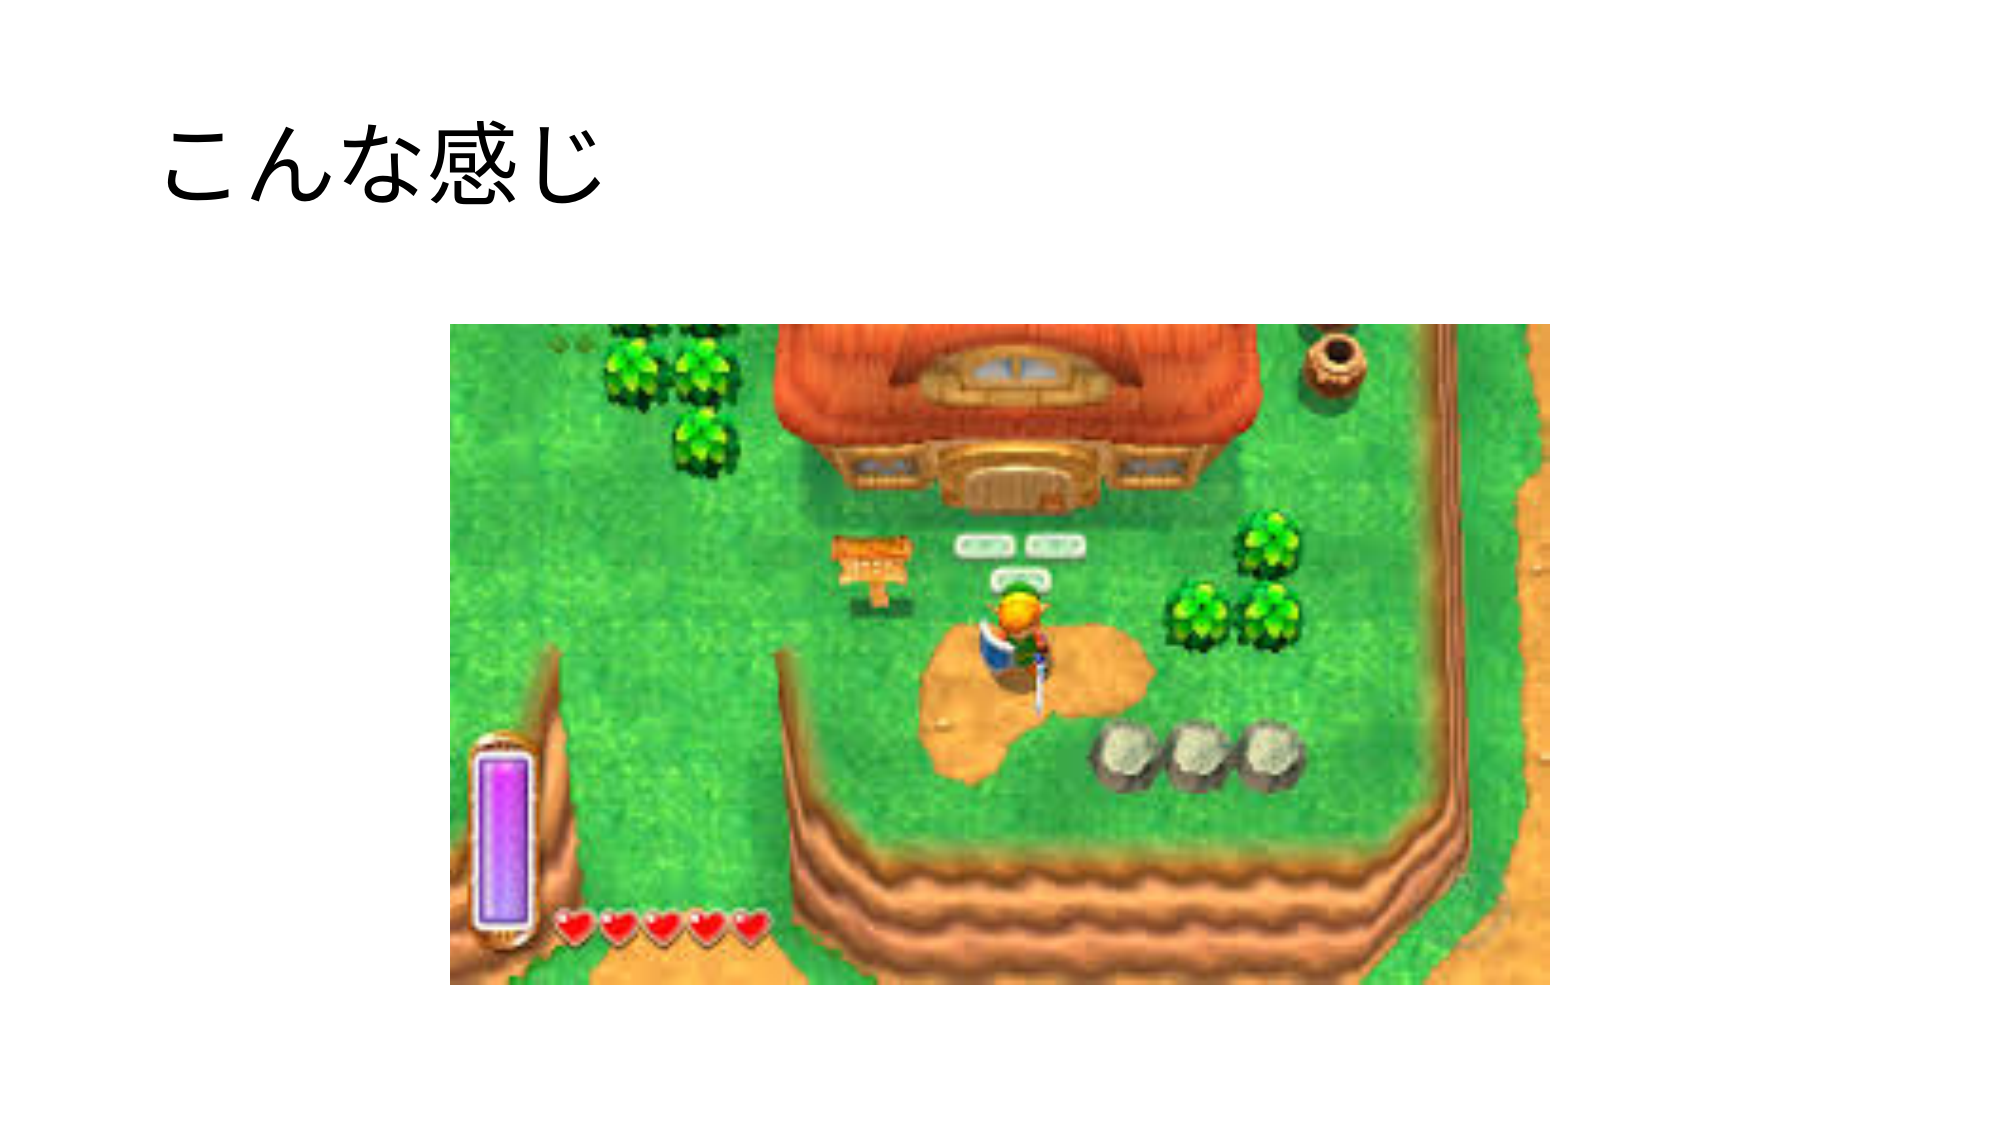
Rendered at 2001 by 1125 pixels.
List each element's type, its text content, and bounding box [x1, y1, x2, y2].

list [450, 324, 1550, 985]
title こんな感じ [137, 59, 1863, 278]
